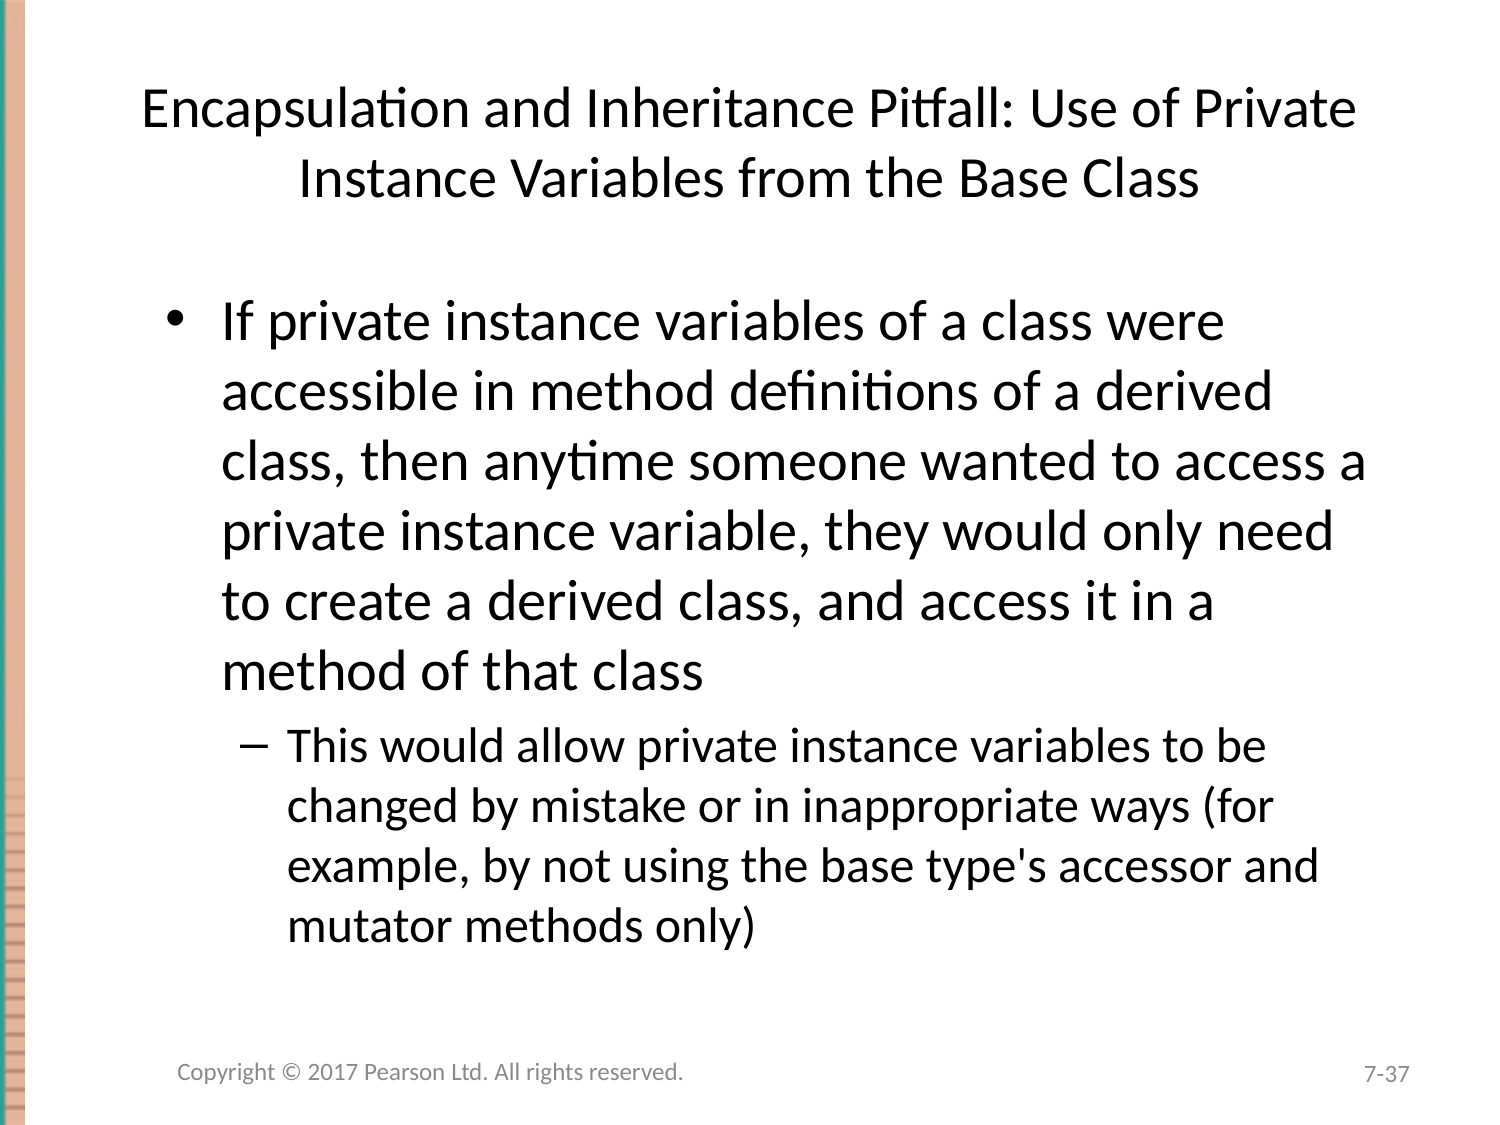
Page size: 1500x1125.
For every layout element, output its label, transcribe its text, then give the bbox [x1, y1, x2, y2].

list If private instance variables of a class were accessible in method definitions of a derived class, then anytime someone wanted to access a private instance variable, they would only need to create a derived class, and access it in a method of that class This would allow private instance variables to be changed by mistake or in inappropriate ways (for example, by not using the base type's accessor and mutator methods only) [150, 275, 1388, 975]
picture [0, 0, 25, 1125]
title Encapsulation and Inheritance Pitfall: Use of Private Instance Variables from the Base Class [75, 45, 1425, 233]
slide_number 7-37 [1074, 1042, 1425, 1103]
footer Copyright © 2017 Pearson Ltd. All rights reserved. [75, 1040, 788, 1100]
